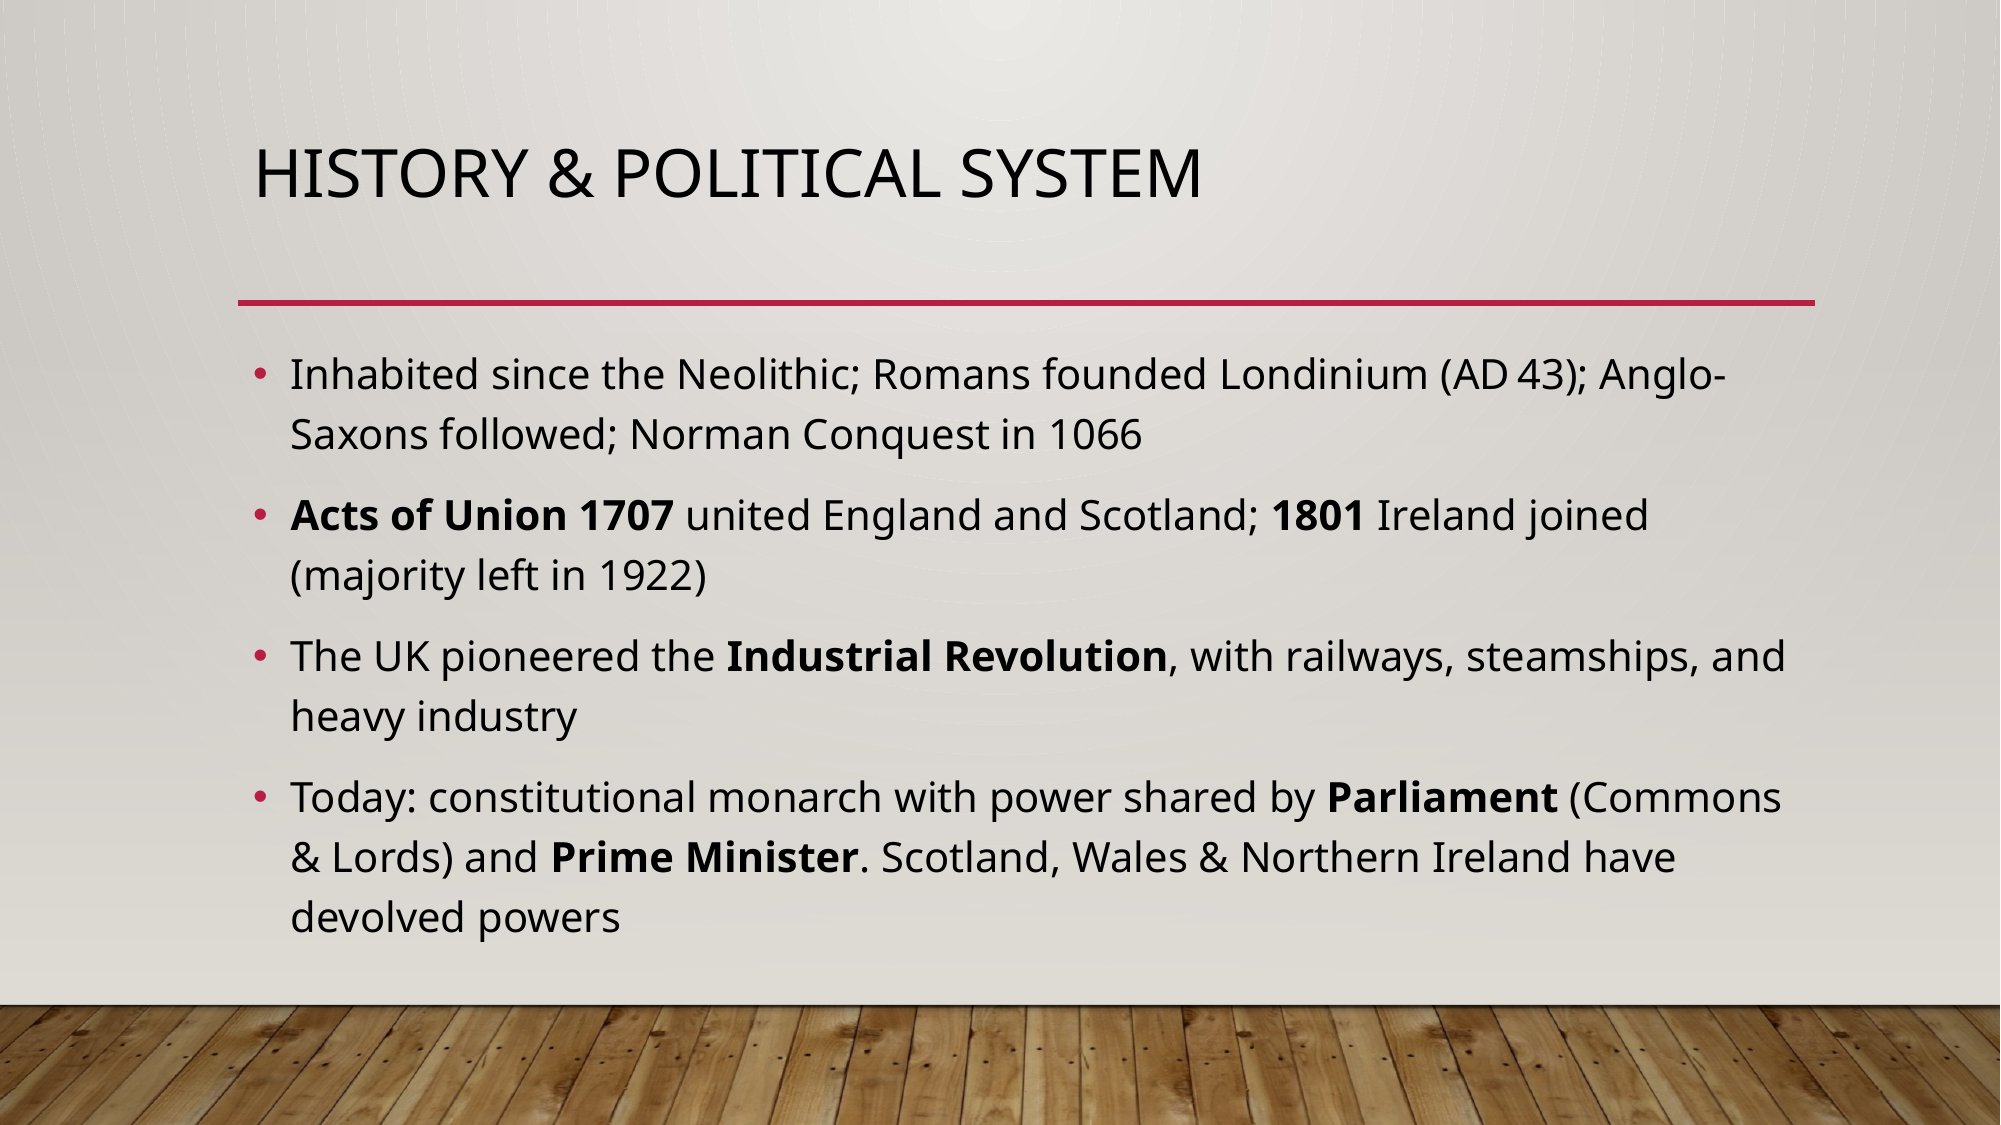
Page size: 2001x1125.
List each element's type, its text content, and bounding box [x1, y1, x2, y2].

list Inhabited since the Neolithic; Romans founded Londinium (AD 43); Anglo-Saxons followed; Norman Conquest in 1066 Acts of Union 1707 united England and Scotland; 1801 Ireland joined (majority left in 1922) The UK pioneered the Industrial Revolution, with railways, steamships, and heavy industry Today: constitutional monarch with power shared by Parliament (Commons & Lords) and Prime Minister. Scotland, Wales & Northern Ireland have devolved powers [238, 330, 1814, 897]
picture [0, 1005, 2000, 1125]
title History & Political System [238, 131, 1814, 305]
